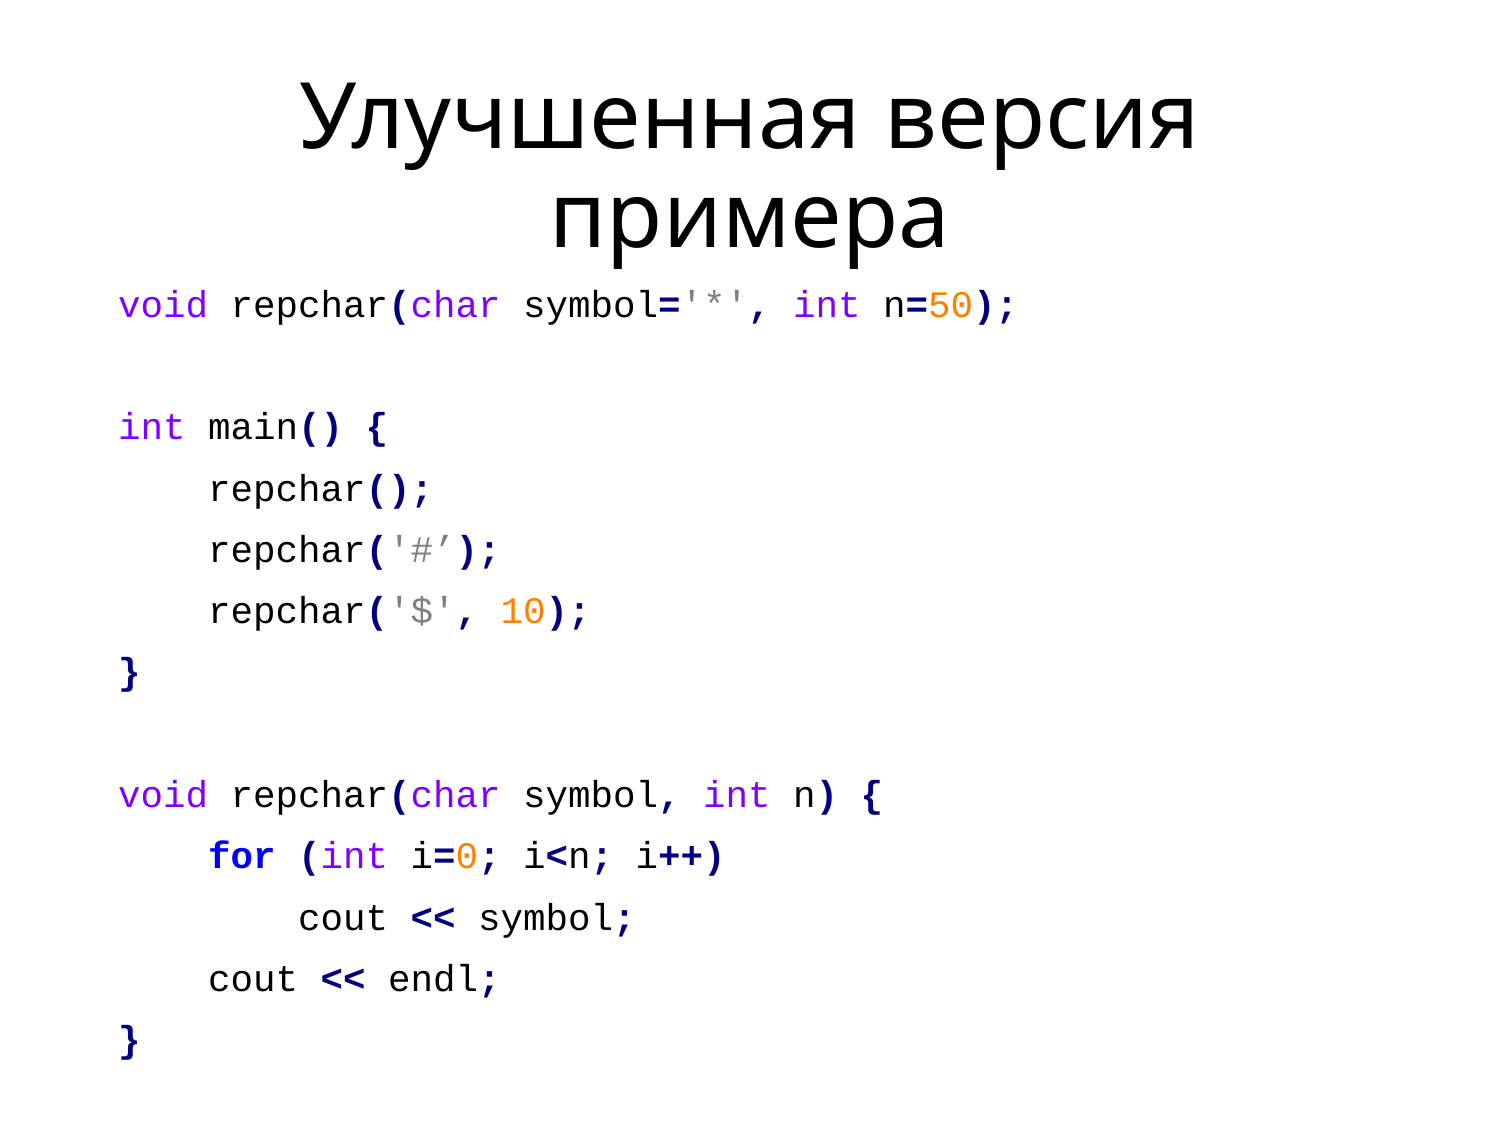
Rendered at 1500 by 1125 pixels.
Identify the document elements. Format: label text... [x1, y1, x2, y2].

list void repchar(char symbol='*', int n=50); int main() { repchar(); repchar('#’); repchar('$', 10); } void repchar(char symbol, int n) { for (int i=0; i<n; i++) cout << symbol; cout << endl; } [103, 277, 1463, 1092]
title Улучшенная версия примера [103, 59, 1397, 277]
